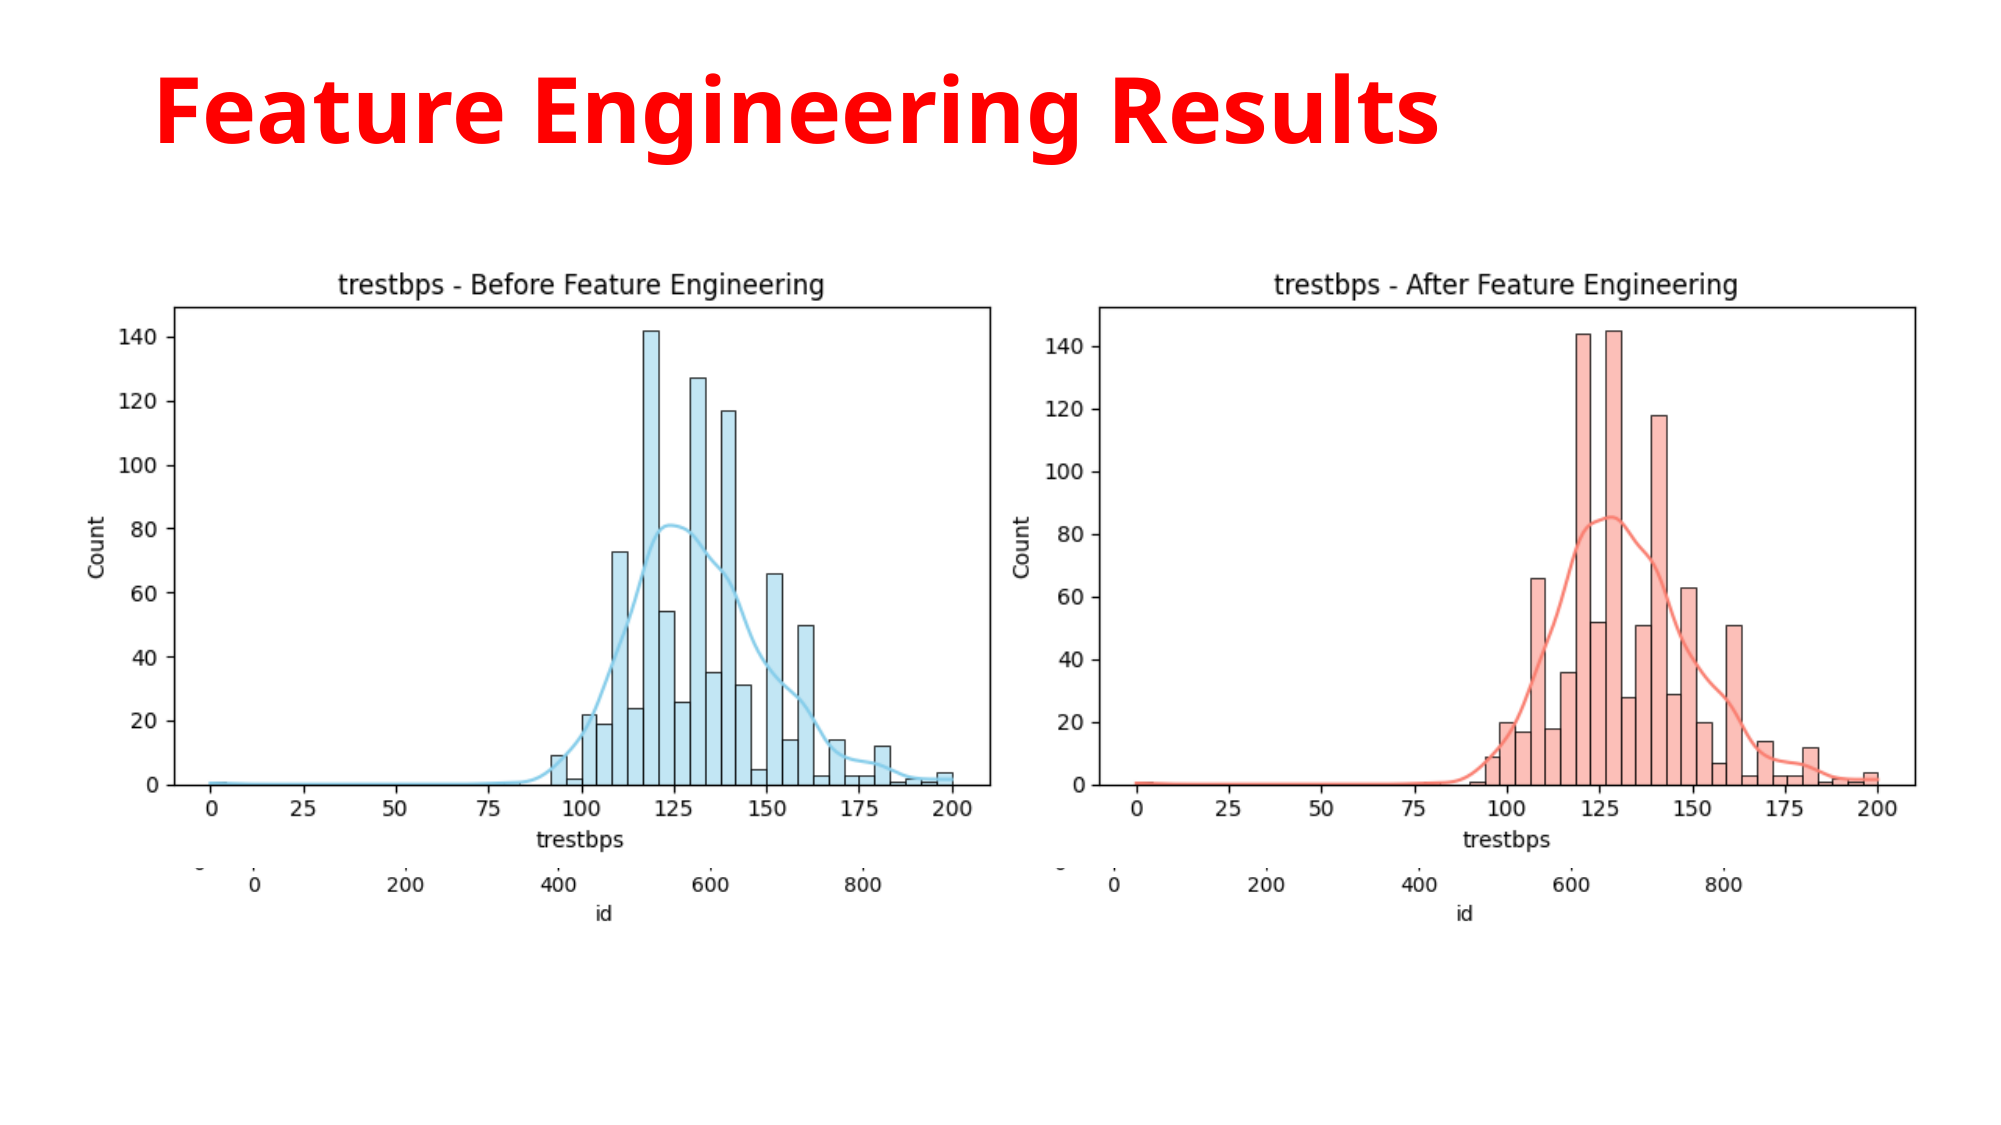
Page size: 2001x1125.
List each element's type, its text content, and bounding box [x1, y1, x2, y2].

title Feature Engineering Results [137, 59, 1863, 257]
picture [71, 257, 1929, 868]
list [137, 868, 1863, 940]
